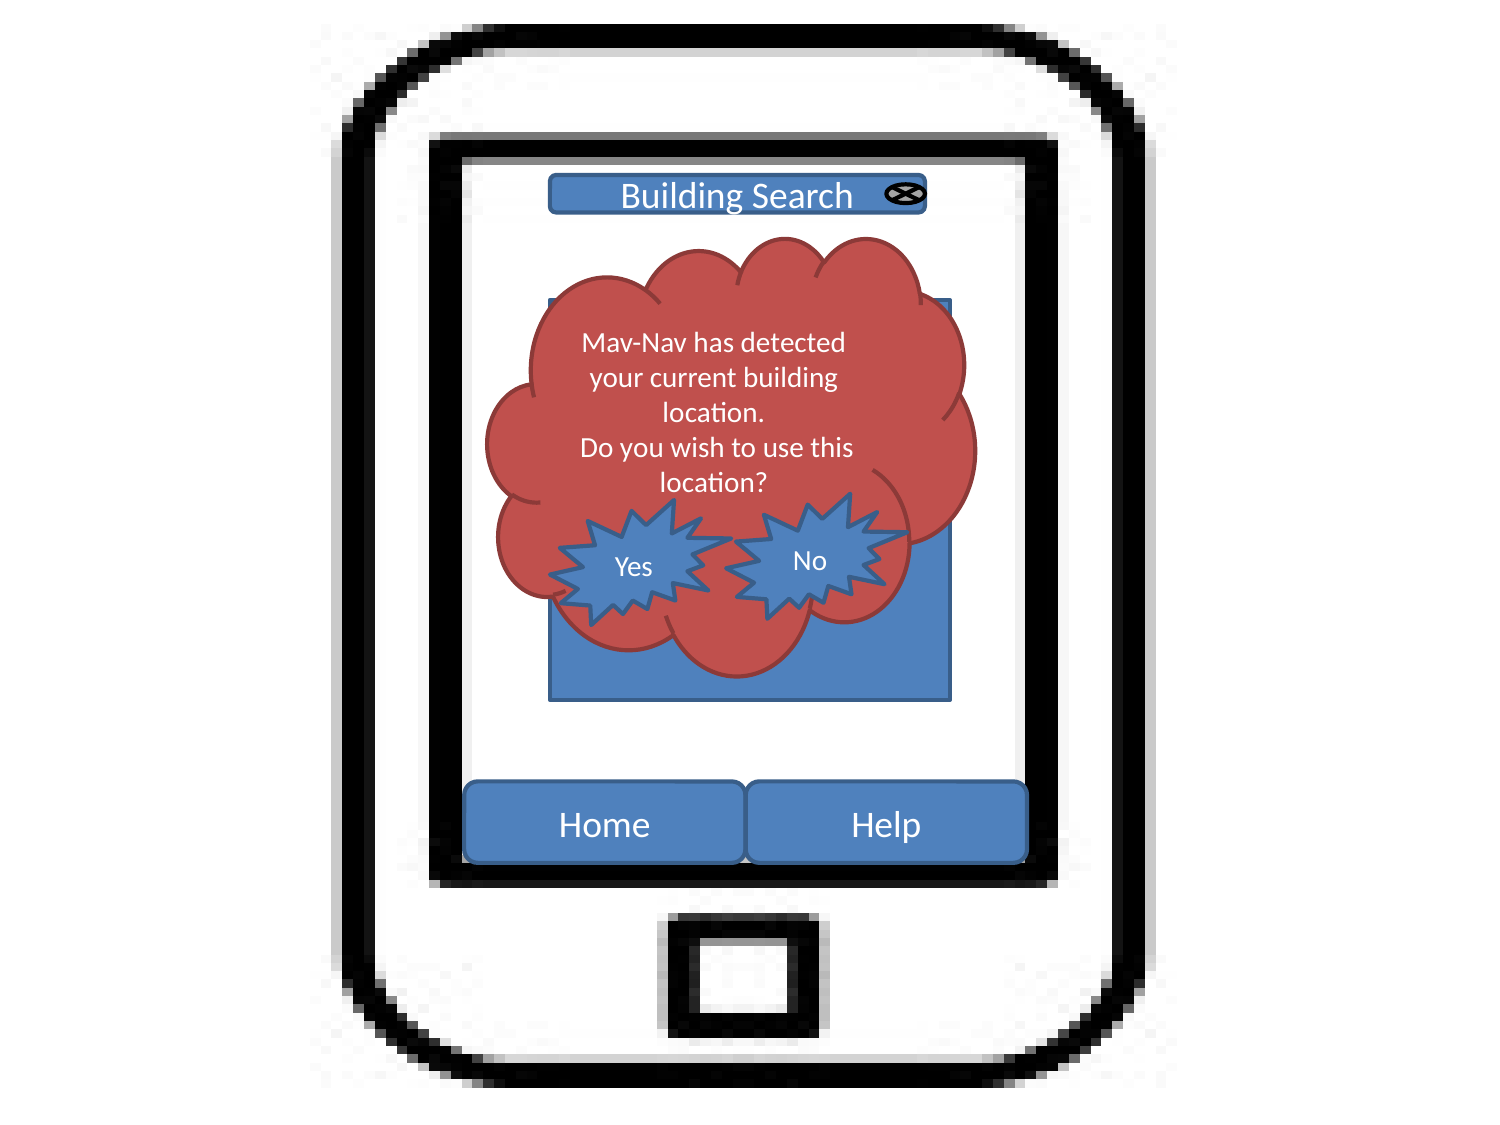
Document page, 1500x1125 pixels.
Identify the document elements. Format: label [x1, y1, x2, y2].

picture [49, 24, 1438, 1088]
